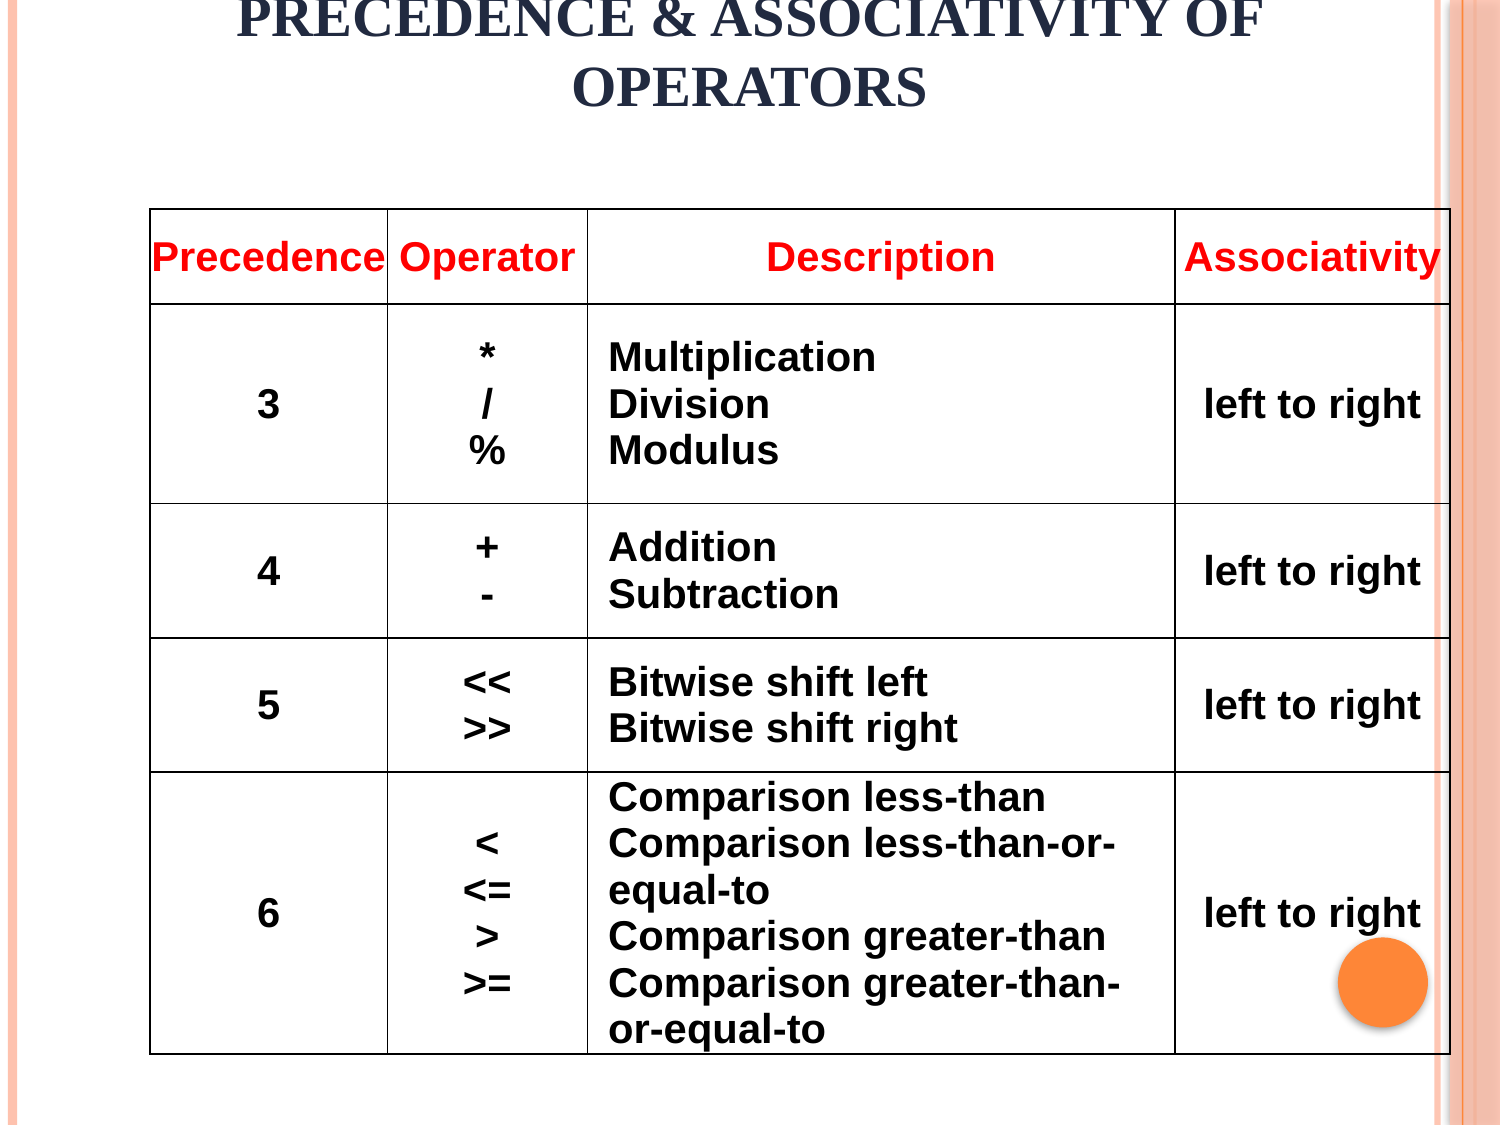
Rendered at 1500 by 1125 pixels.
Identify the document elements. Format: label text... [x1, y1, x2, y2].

table_cell 3 [151, 305, 387, 503]
table_cell Multiplication Division Modulus [588, 305, 1174, 503]
table_header Associativity [1176, 210, 1449, 303]
table_header Operator [388, 210, 587, 303]
table_cell 5 [151, 639, 387, 771]
table_cell Addition Subtraction [588, 504, 1174, 637]
table_cell * / % [388, 305, 587, 503]
table_header Precedence [151, 210, 387, 303]
table_cell Comparison less-than Comparison less-than-or-equal-to Comparison greater-than Comparison greater-than-or-equal-to [588, 773, 1174, 1053]
table_cell << >> [388, 639, 587, 771]
table_cell + - [388, 504, 587, 637]
table_cell left to right [1176, 773, 1449, 1053]
table_header Description [588, 210, 1174, 303]
table_cell left to right [1176, 639, 1449, 771]
table_cell Bitwise shift left Bitwise shift right [588, 639, 1174, 771]
title Precedence & Associativity of Operators [75, 45, 1425, 125]
table_cell left to right [1176, 305, 1449, 503]
table_cell < <= > >= [388, 773, 587, 1053]
table_cell left to right [1176, 504, 1449, 637]
table_cell 4 [151, 504, 387, 637]
table_cell 6 [151, 773, 387, 1053]
